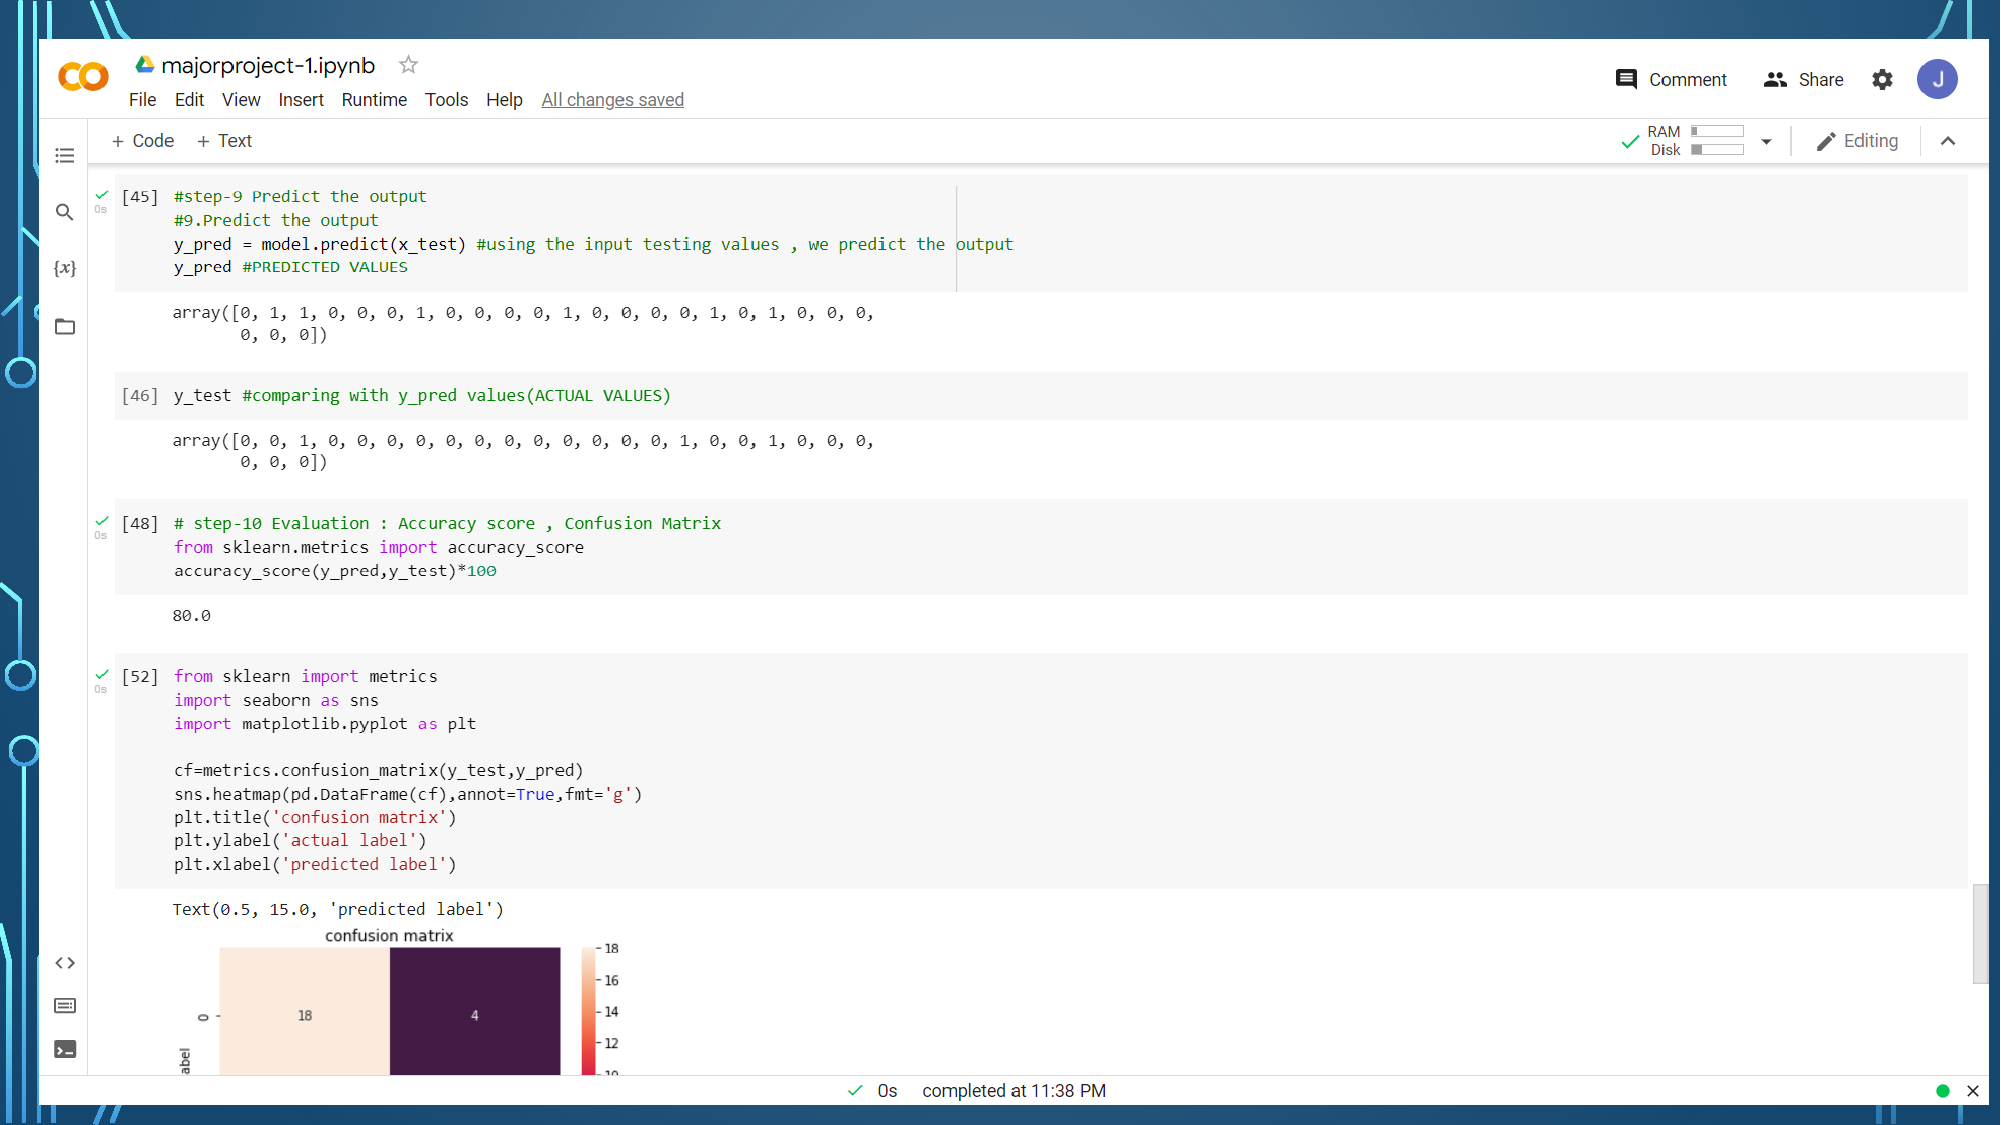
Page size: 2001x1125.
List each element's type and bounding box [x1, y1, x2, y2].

list [39, 39, 1989, 1106]
